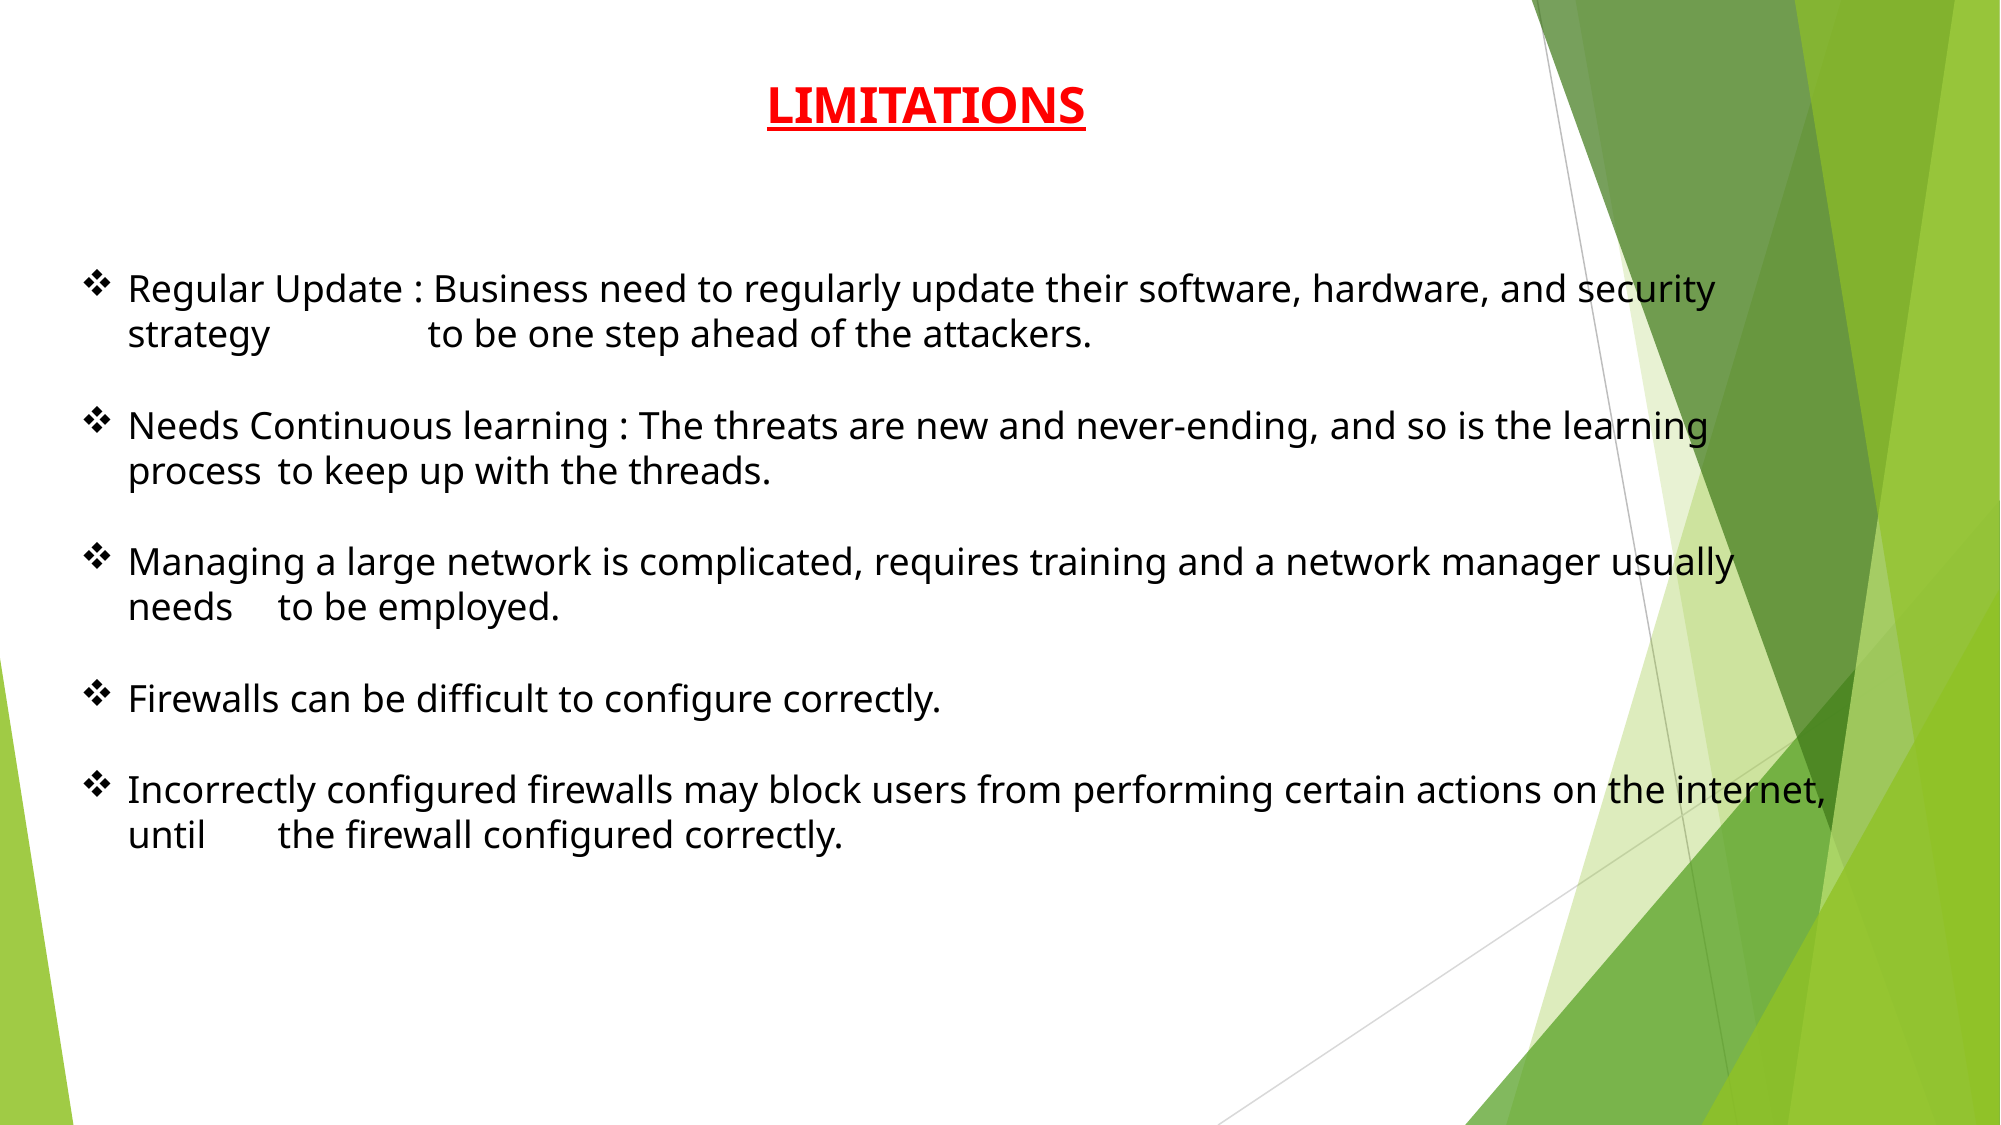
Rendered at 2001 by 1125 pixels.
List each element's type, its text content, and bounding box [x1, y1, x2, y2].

text_box Regular Update : Business need to regularly update their software, hardware, and security strategy to be one step ahead of the attackers. Needs Continuous learning : The threats are new and never-ending, and so is the learning process to keep up with the threads. Managing a large network is complicated, requires training and a network manager usually needs to be employed. Firewalls can be difficult to configure correctly. Incorrectly configured firewalls may block users from performing certain actions on the internet, until the firewall configured correctly. [78, 263, 1855, 857]
title LIMITATIONS [492, 46, 1480, 262]
